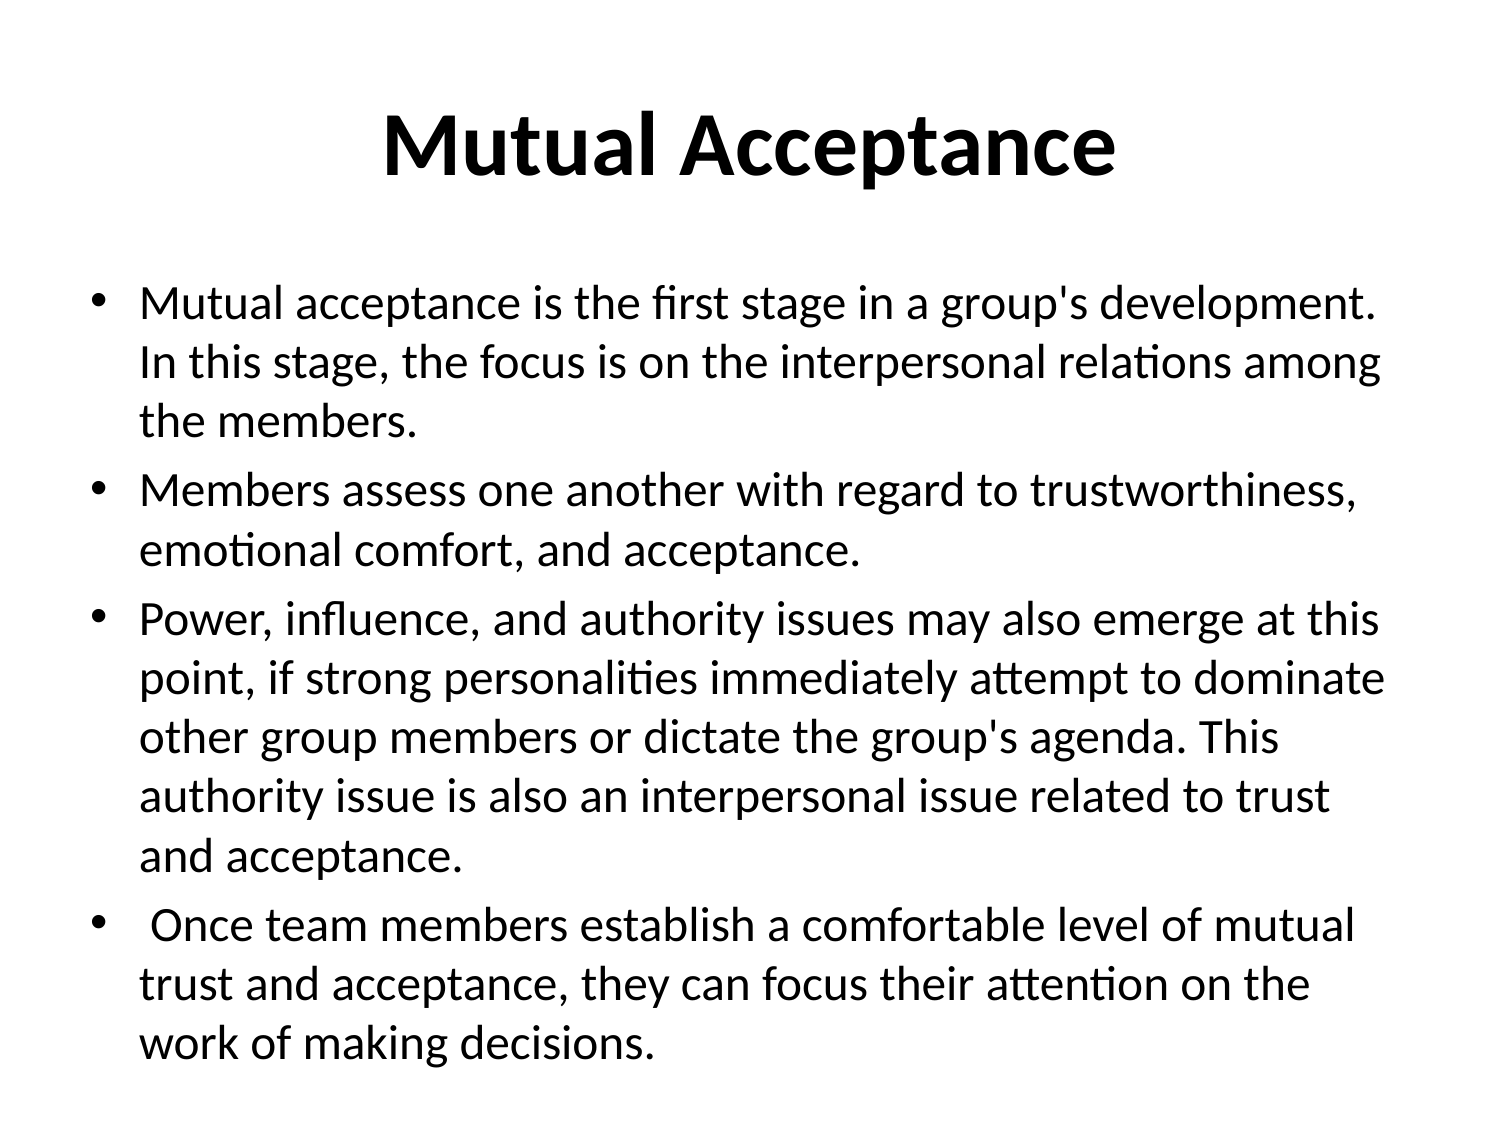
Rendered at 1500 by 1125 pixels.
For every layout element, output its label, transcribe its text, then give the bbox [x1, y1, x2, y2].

list Mutual acceptance is the first stage in a group's development. In this stage, the focus is on the interpersonal relations among the members. Members assess one another with regard to trustworthiness, emotional comfort, and acceptance. Power, influence, and authority issues may also emerge at this point, if strong personalities immediately attempt to dominate other group members or dictate the group's agenda. This authority issue is also an interpersonal issue related to trust and acceptance. Once team members establish a comfortable level of mutual trust and acceptance, they can focus their attention on the work of making decisions. [75, 262, 1425, 1088]
title Mutual Acceptance [75, 45, 1425, 233]
